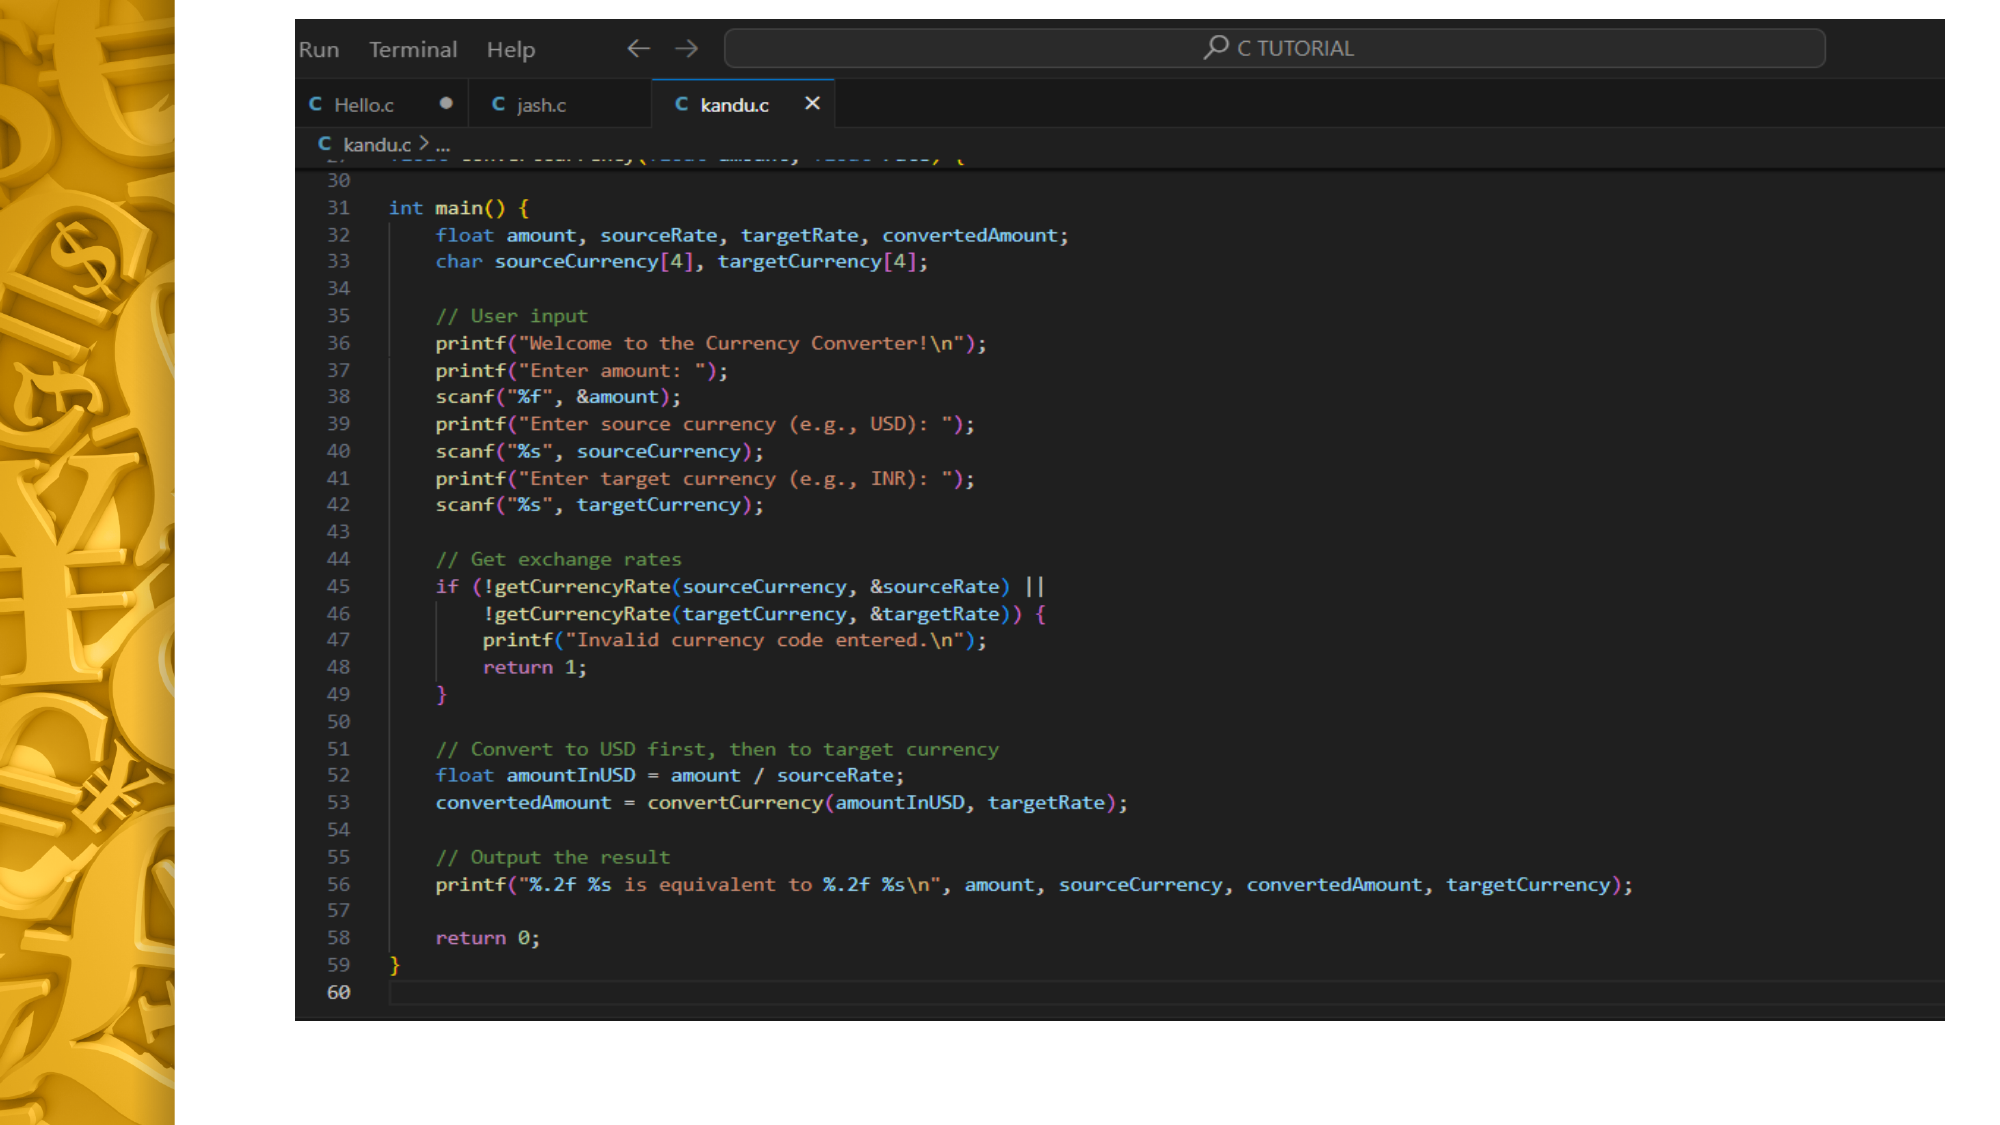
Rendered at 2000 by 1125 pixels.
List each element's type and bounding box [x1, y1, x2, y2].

picture [0, 0, 175, 1125]
picture [295, 19, 1945, 1021]
